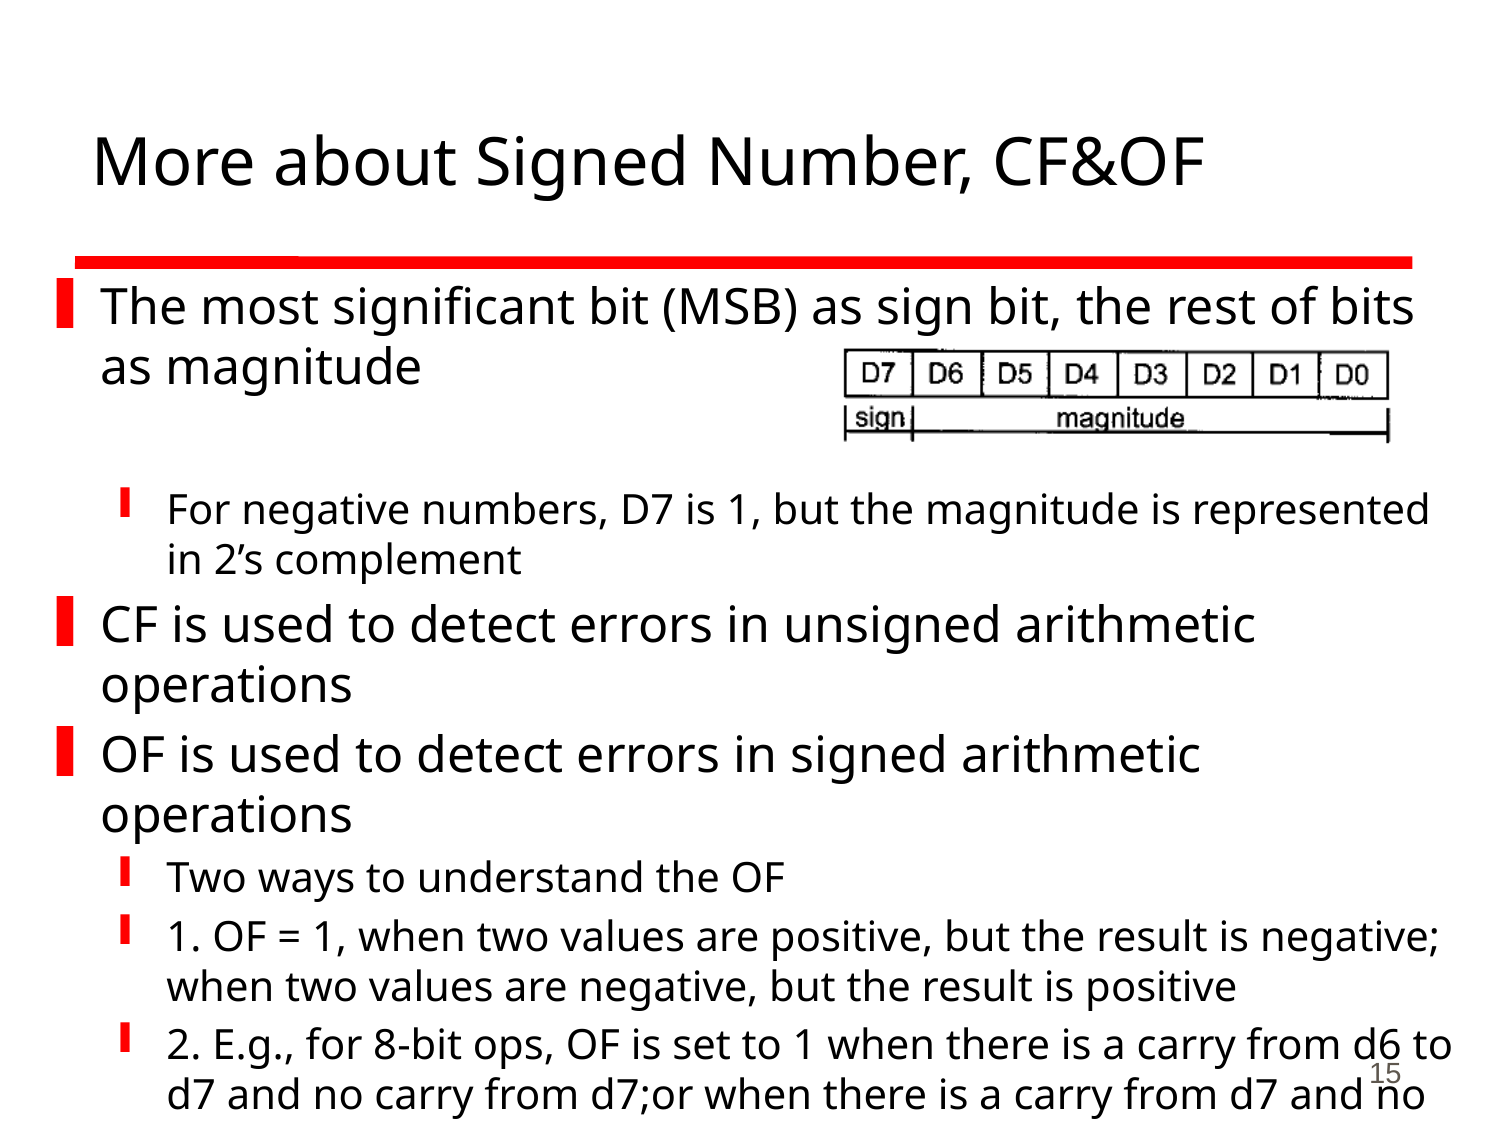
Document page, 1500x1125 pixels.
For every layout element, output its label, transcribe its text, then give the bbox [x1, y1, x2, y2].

title More about Signed Number, CF&OF [76, 18, 1412, 207]
list The most significant bit (MSB) as sign bit, the rest of bits as magnitude For negative numbers, D7 is 1, but the magnitude is represented in 2’s complement CF is used to detect errors in unsigned arithmetic operations OF is used to detect errors in signed arithmetic operations Two ways to understand the OF 1. OF = 1, when two values are positive, but the result is negative; when two values are negative, but the result is positive 2. E.g., for 8-bit ops, OF is set to 1 when there is a carry from d6 to d7 and no carry from d7;or when there is a carry from d7 and no carry from d6 to d7 [29, 266, 1471, 1071]
slide_number 15 [1103, 1021, 1417, 1098]
picture [832, 337, 1400, 446]
